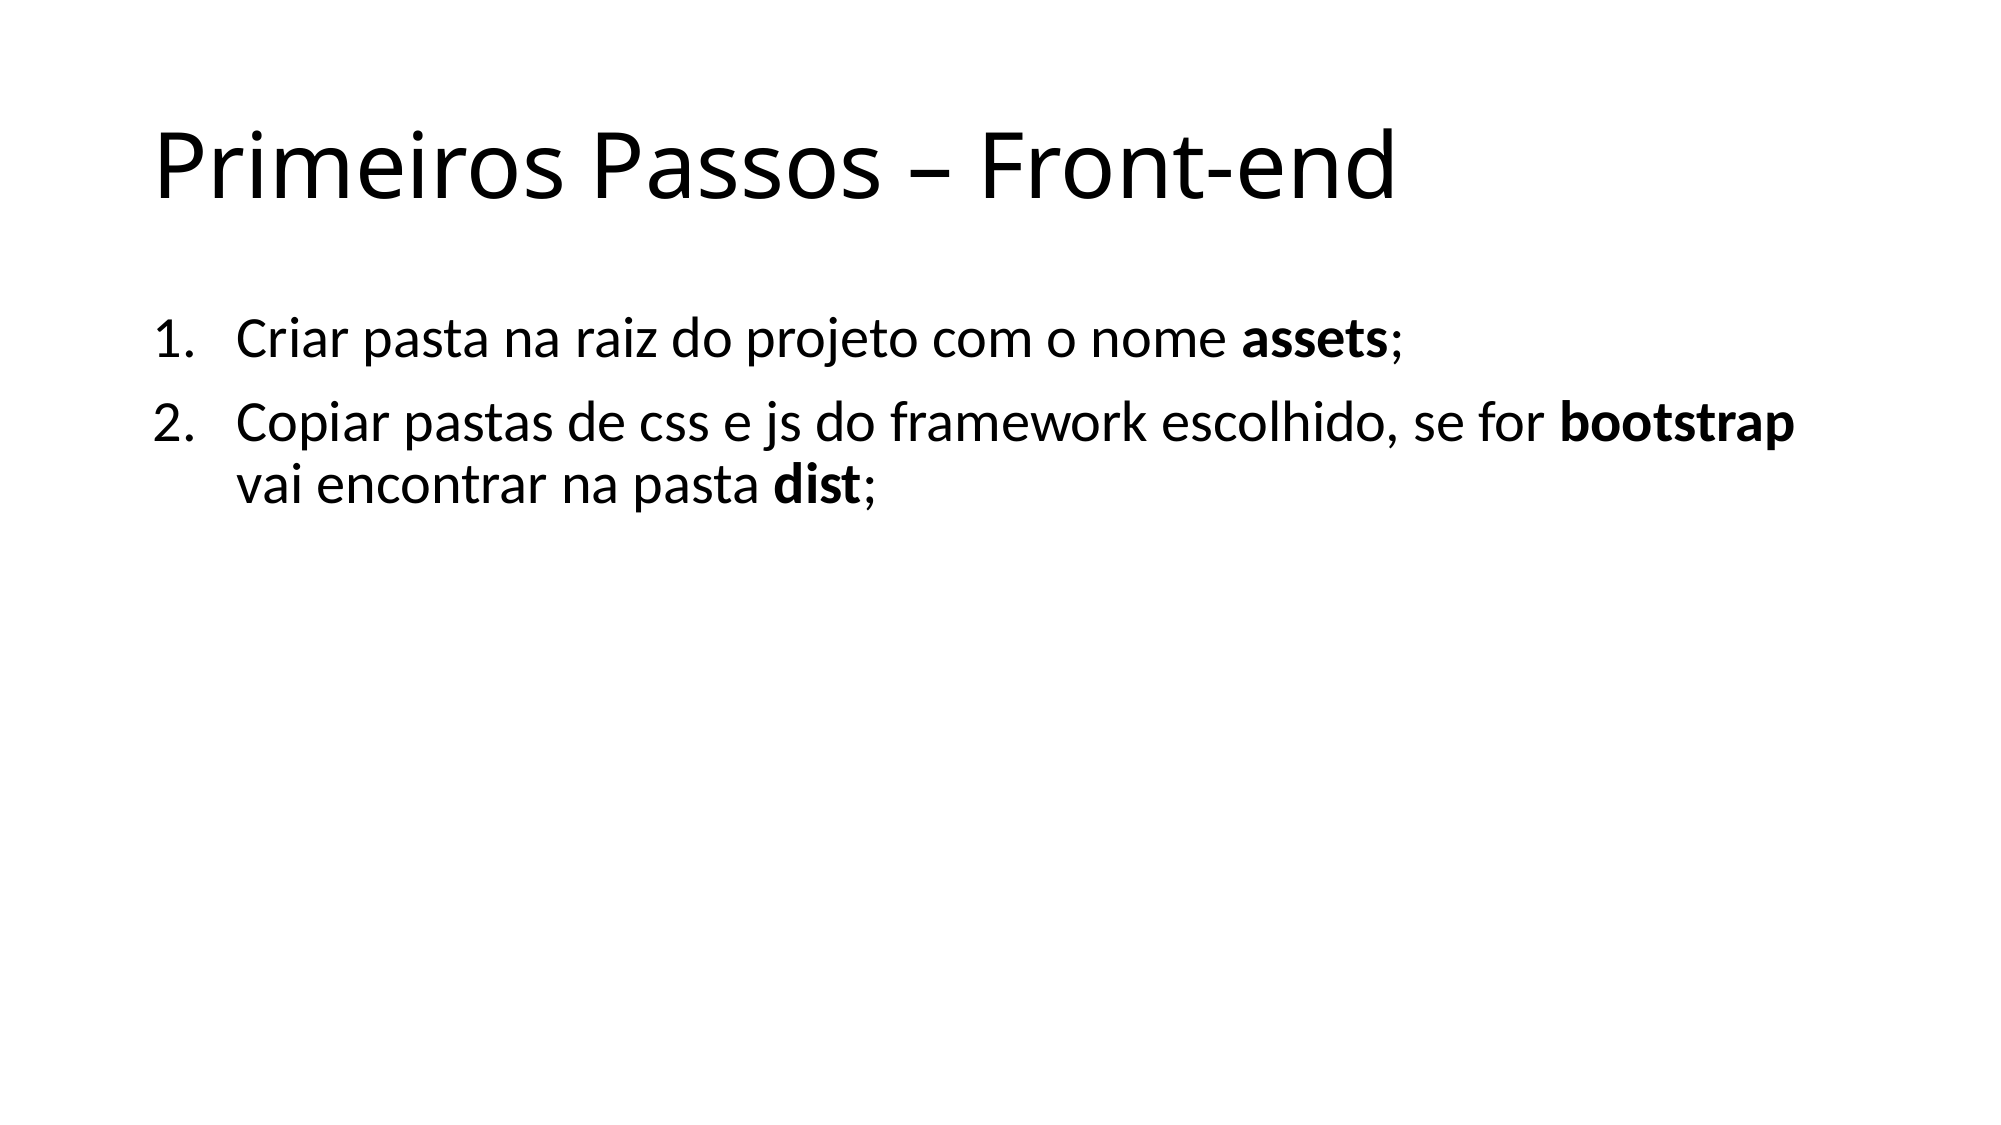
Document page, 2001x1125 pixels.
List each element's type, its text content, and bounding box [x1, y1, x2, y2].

list Criar pasta na raiz do projeto com o nome assets; Copiar pastas de css e js do framework escolhido, se for bootstrap vai encontrar na pasta dist; [137, 299, 1863, 1014]
title Primeiros Passos – Front-end [137, 59, 1863, 278]
